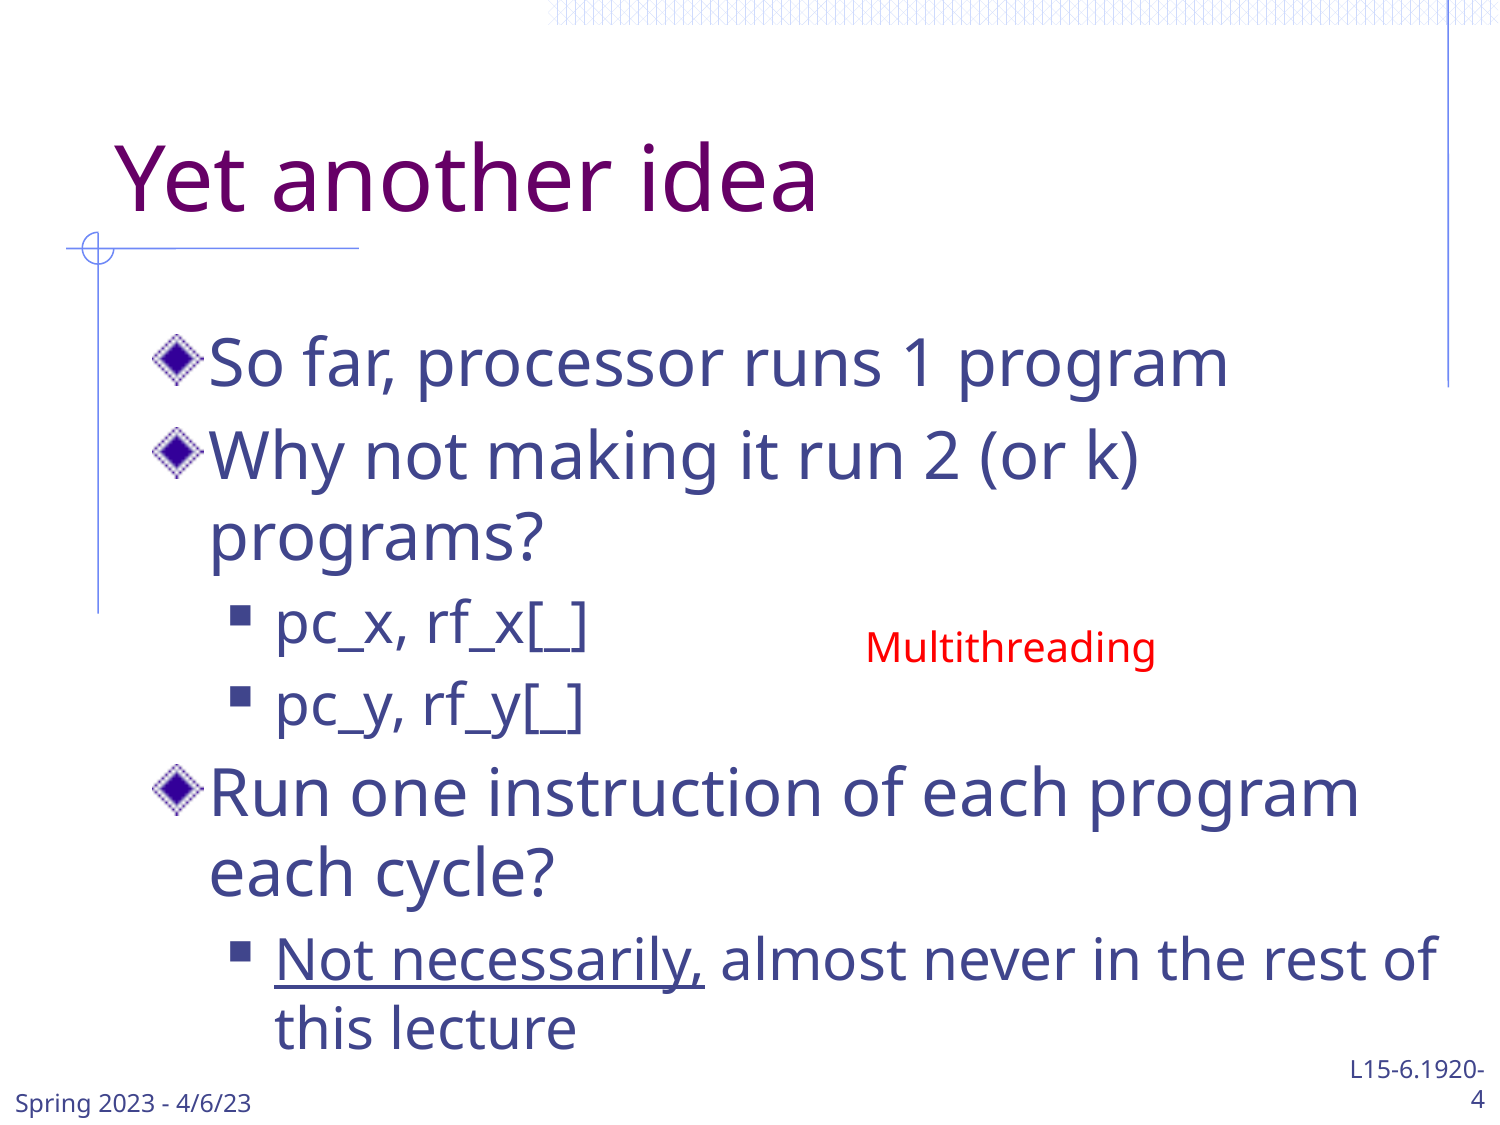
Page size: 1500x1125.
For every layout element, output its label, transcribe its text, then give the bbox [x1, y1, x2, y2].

list So far, processor runs 1 program Why not making it run 2 (or k) programs? pc_x, rf_x[_] pc_y, rf_y[_] Run one instruction of each program each cycle? Not necessarily, almost never in the rest of this lecture [137, 312, 1482, 988]
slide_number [1187, 1049, 1500, 1125]
picture [152, 334, 204, 386]
title Yet another idea [99, 49, 1376, 238]
picture [152, 427, 204, 479]
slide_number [0, 1049, 313, 1125]
picture [152, 764, 204, 816]
text_box Multithreading [810, 619, 1173, 680]
